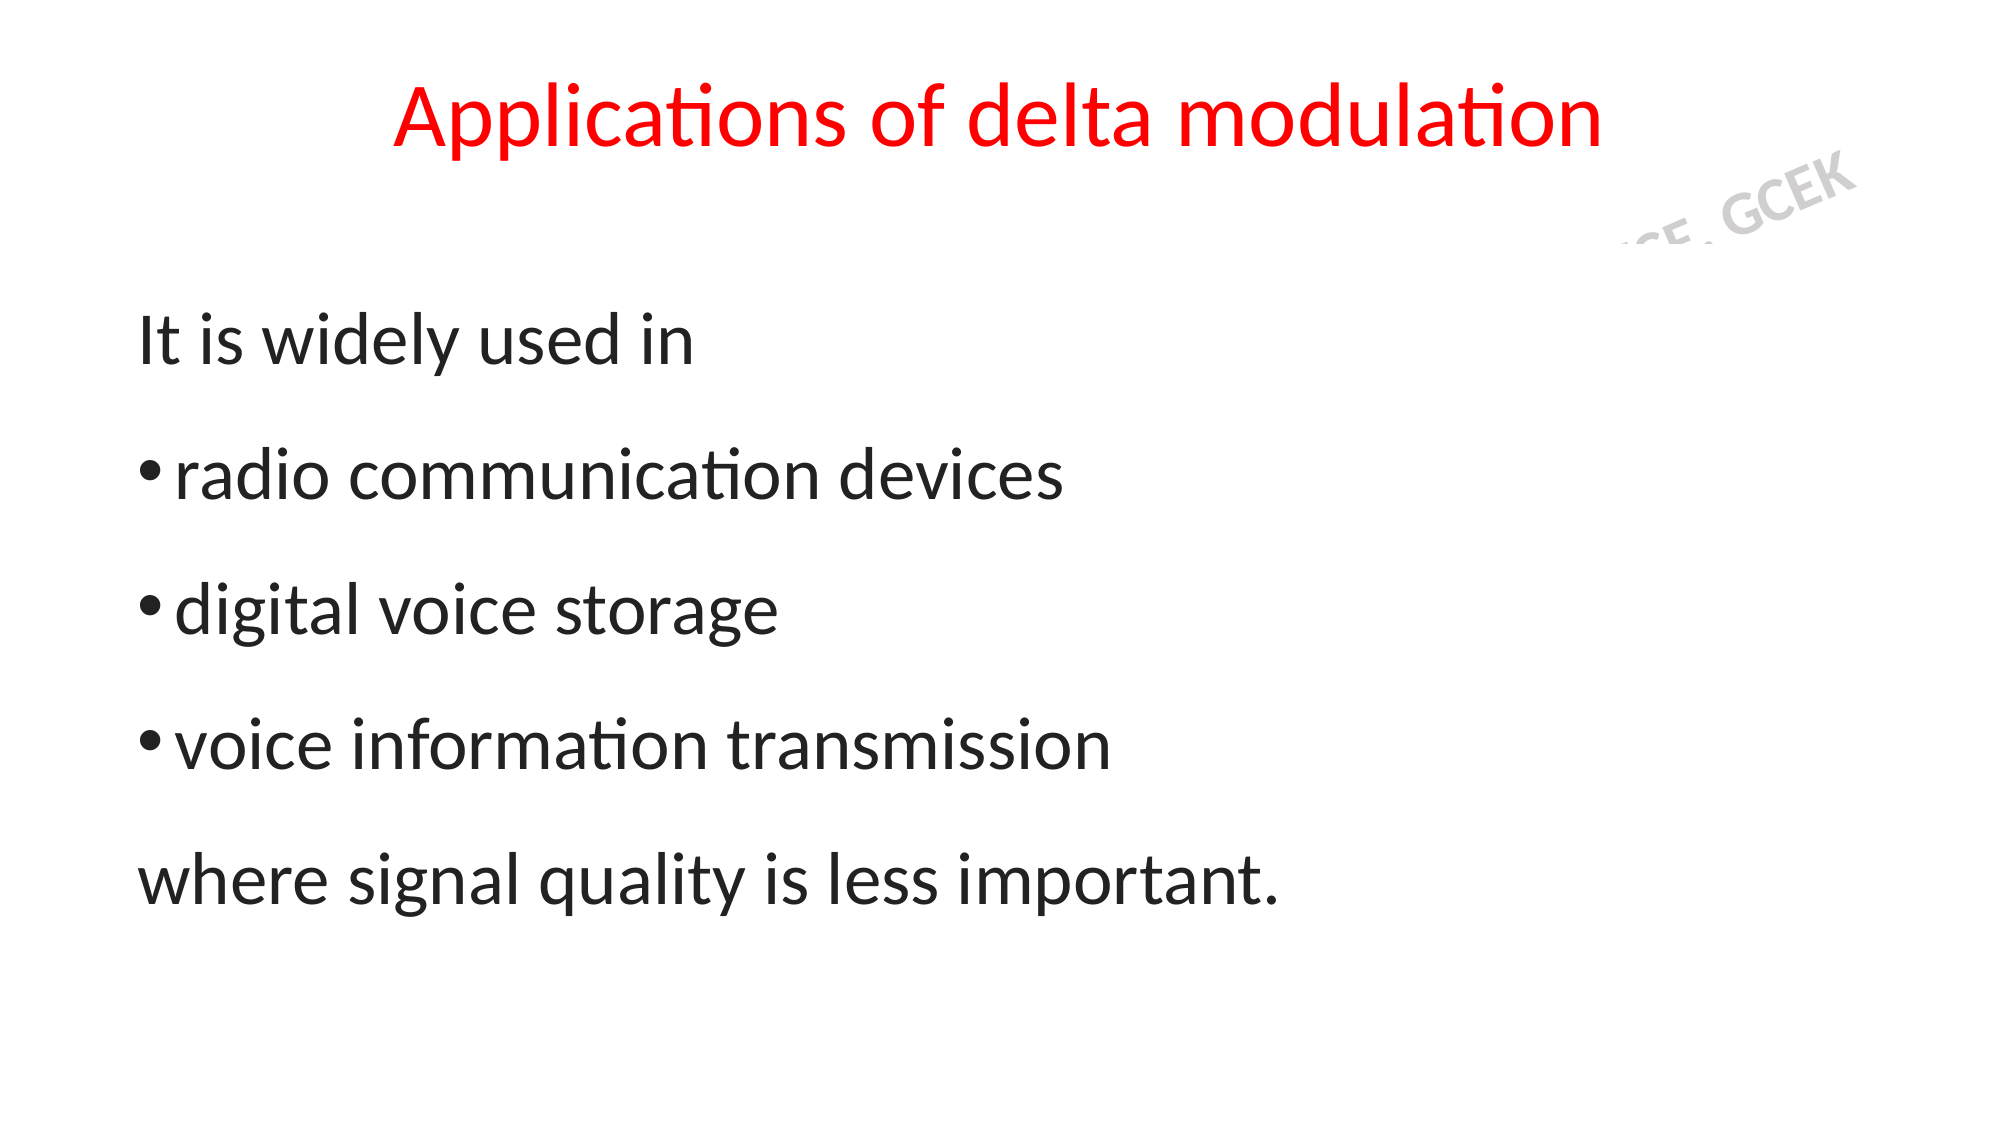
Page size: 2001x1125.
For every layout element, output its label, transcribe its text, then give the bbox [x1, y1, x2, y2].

list It is widely used in radio communication devices digital voice storage voice information transmission where signal quality is less important. [137, 244, 1895, 936]
title Applications of delta modulation [137, 59, 1863, 244]
